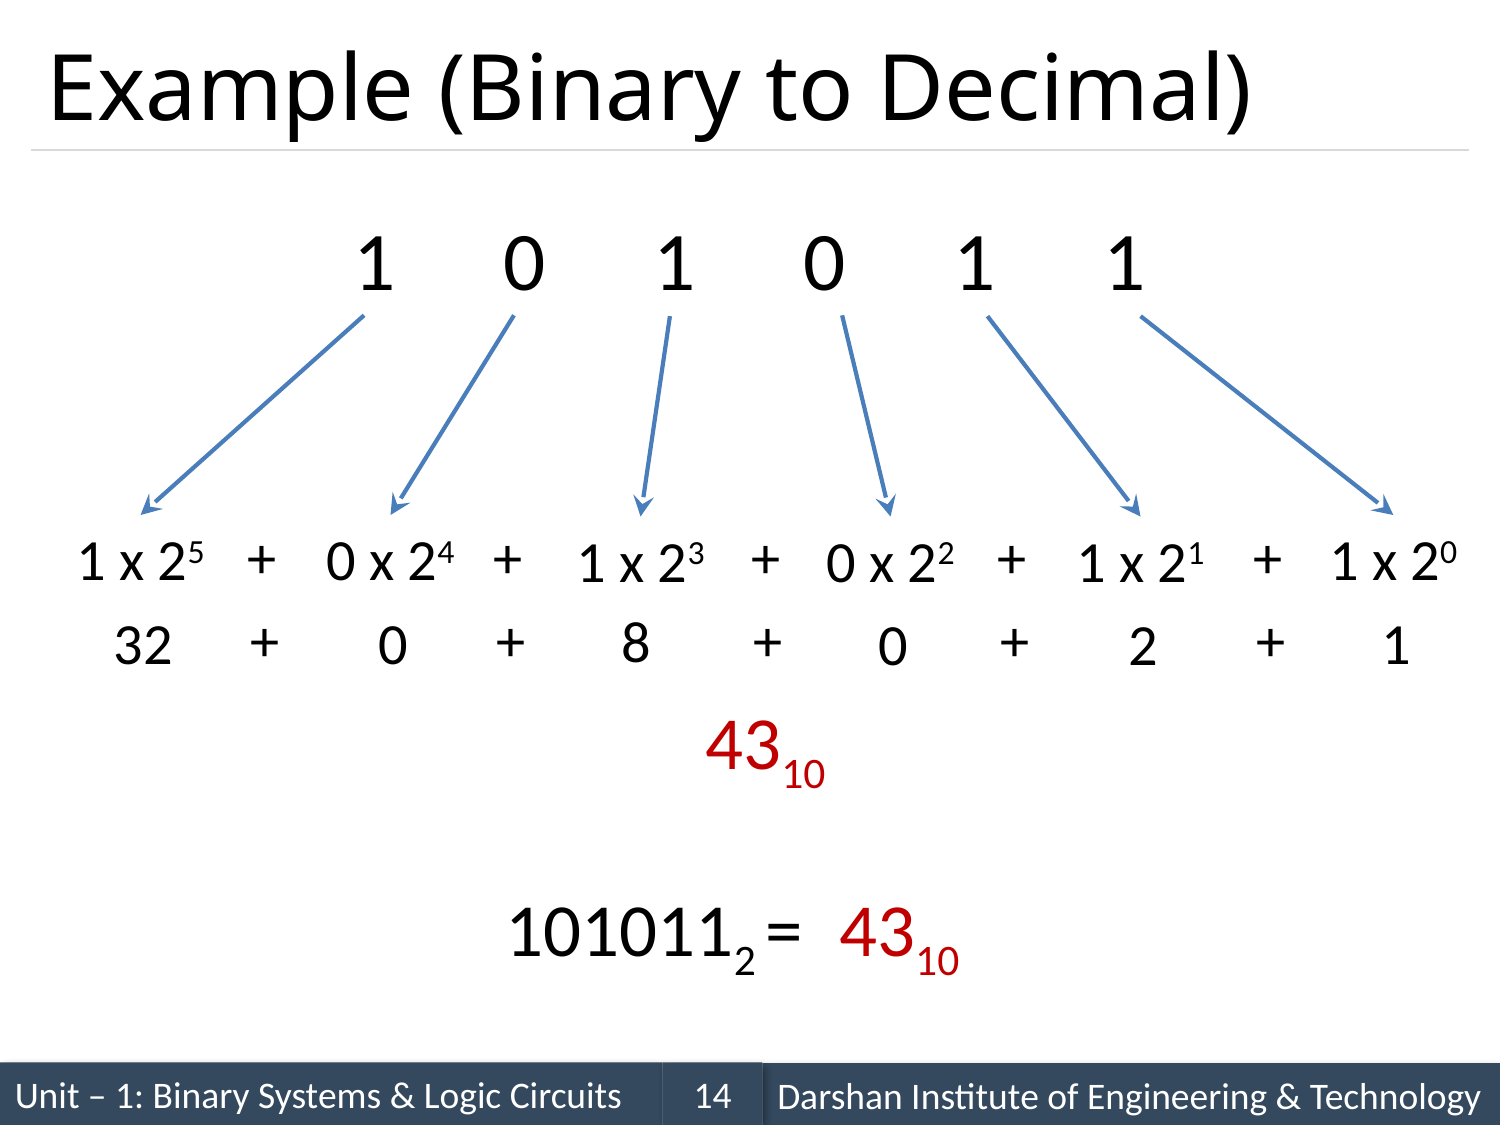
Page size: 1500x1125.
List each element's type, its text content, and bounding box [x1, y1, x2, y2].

text_box + [737, 595, 800, 681]
title Example (Binary to Decimal) [31, 17, 1469, 150]
text_box + [1240, 595, 1302, 681]
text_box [1141, 315, 1394, 516]
text_box 2 [1046, 599, 1241, 685]
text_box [841, 315, 891, 517]
text_box 0 x 24 [293, 515, 477, 598]
text_box 4310 [668, 687, 863, 805]
text_box + [734, 512, 797, 598]
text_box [390, 315, 515, 516]
text_box 1 x 23 [543, 516, 737, 602]
text_box + [230, 524, 293, 598]
text_box 4310 [802, 874, 996, 992]
text_box 1 x 25 [43, 515, 230, 600]
text_box + [984, 595, 1046, 681]
text_box 1 x 21 [1044, 524, 1238, 599]
text_box 1 x 20 [1300, 515, 1491, 598]
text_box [140, 315, 365, 516]
text_box 0 [296, 598, 491, 684]
text_box 1010112 = [487, 874, 802, 992]
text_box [640, 315, 671, 517]
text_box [987, 315, 1141, 517]
text_box 32 [46, 598, 241, 684]
text_box + [1237, 524, 1300, 598]
text_box + [477, 512, 539, 598]
text_box + [479, 595, 542, 681]
text_box 1 0 1 0 1 1 [31, 200, 1469, 315]
text_box 0 [796, 599, 991, 685]
text_box + [981, 512, 1044, 598]
text_box 8 [538, 596, 733, 682]
text_box + [233, 595, 296, 681]
text_box 1 [1299, 598, 1493, 684]
text_box 0 x 22 [797, 516, 984, 599]
